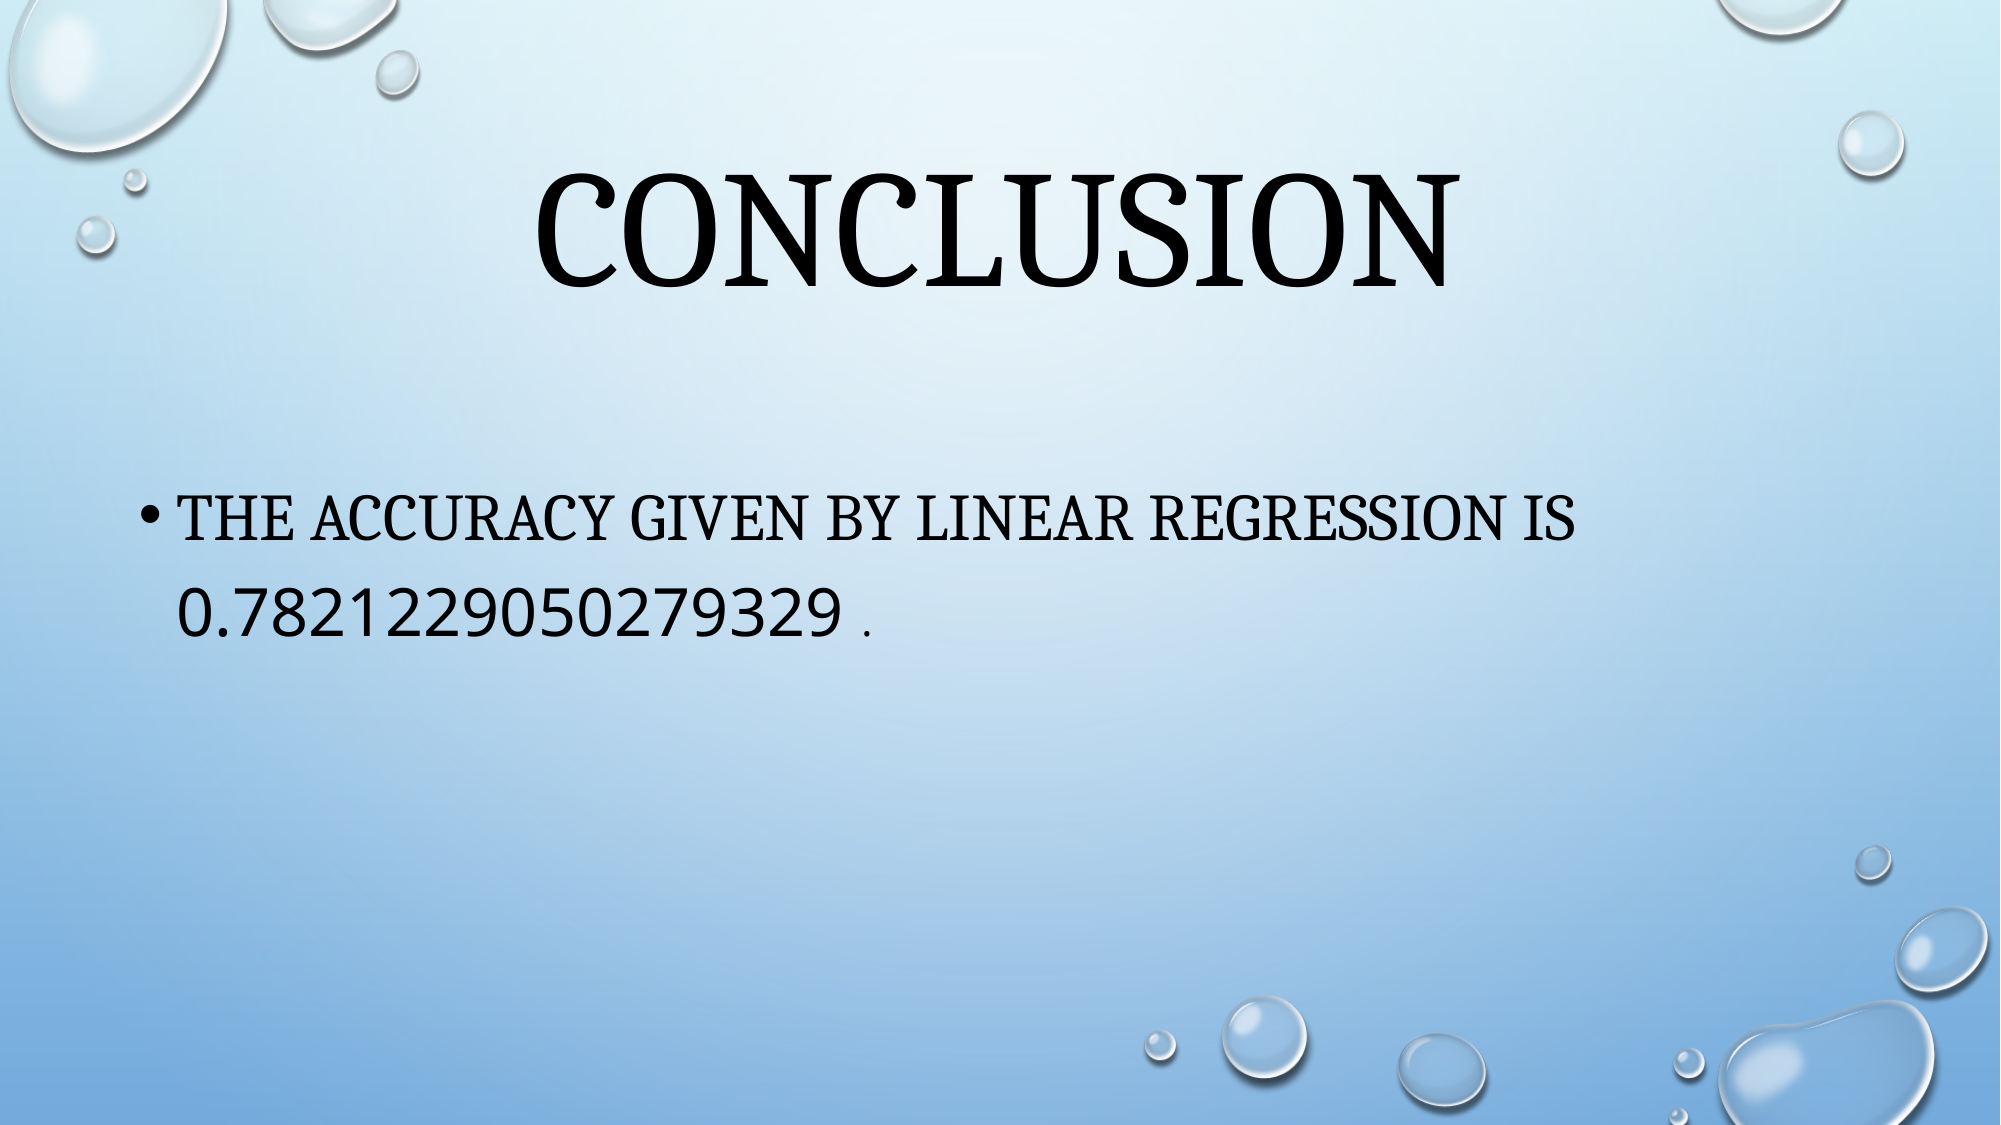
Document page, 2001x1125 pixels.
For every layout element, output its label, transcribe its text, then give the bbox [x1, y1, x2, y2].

title CONCLUSION [149, 101, 1851, 364]
picture [0, 0, 2000, 1125]
list The accuracy given by Linear regression is 0.7821229050279329 . [123, 450, 1824, 936]
